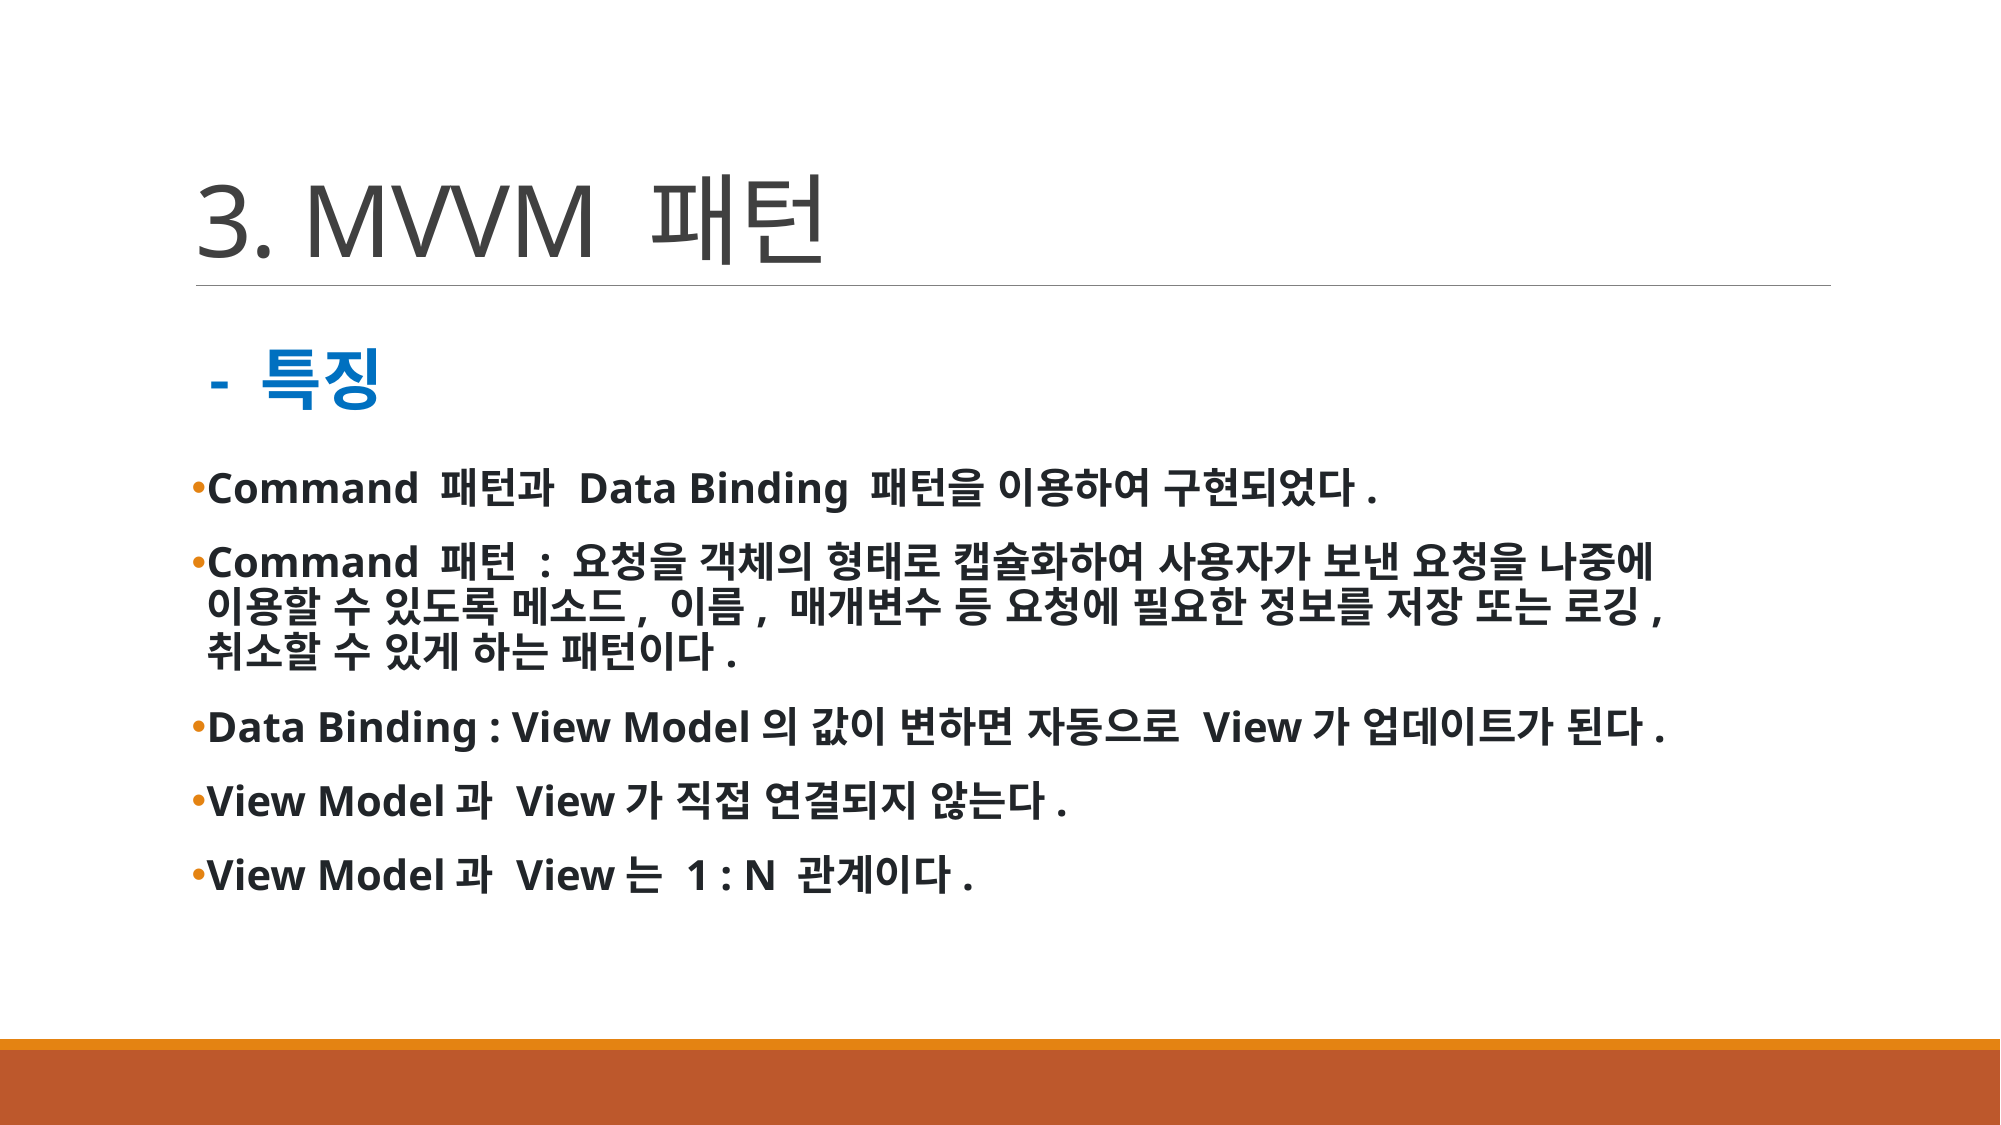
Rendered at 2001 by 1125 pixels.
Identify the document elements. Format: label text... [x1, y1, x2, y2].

title 3. MVVM 패턴 [180, 47, 1830, 285]
text_box - 특징 [194, 330, 1359, 426]
list Command 패턴과 Data Binding 패턴을 이용하여 구현되었다. Command 패턴 : 요청을 객체의 형태로 캡슐화하여 사용자가 보낸 요청을 나중에 이용할 수 있도록 메소드, 이름, 매개변수 등 요청에 필요한 정보를 저장 또는 로깅, 취소할 수 있게 하는 패턴이다. Data Binding : View Model의 값이 변하면 자동으로 View가 업데이트가 된다. View Model과 View가 직접 연결되지 않는다. View Model과 View는 1 : N 관계이다. [191, 459, 1752, 973]
